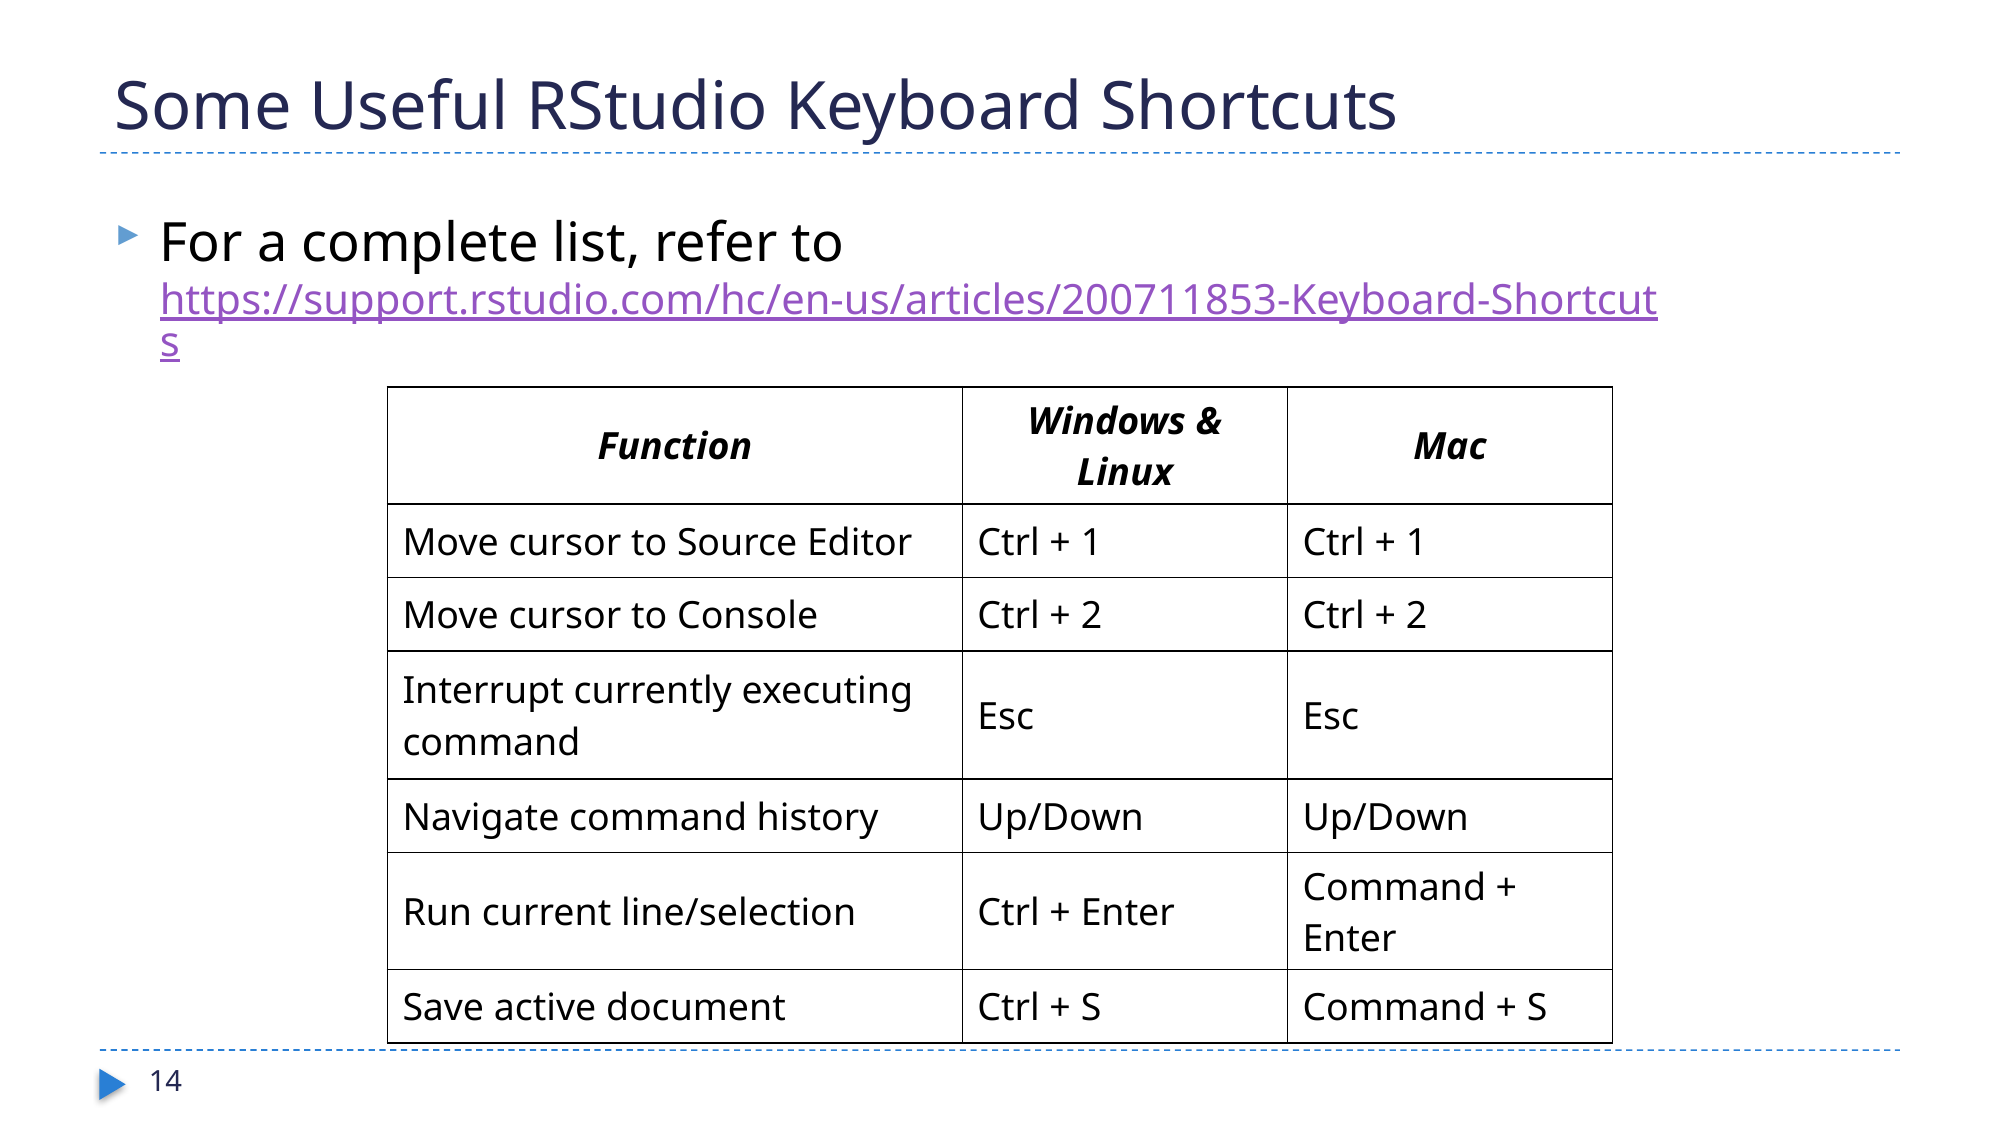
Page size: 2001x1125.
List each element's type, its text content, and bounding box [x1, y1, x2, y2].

table_cell Ctrl + 2 [963, 578, 1287, 650]
table_cell Command + S [1288, 970, 1612, 1042]
table_cell Ctrl + Enter [963, 853, 1287, 969]
table_cell Run current line/selection [388, 853, 962, 969]
table_cell Interrupt currently executing command [388, 652, 962, 778]
table_cell Move cursor to Console [388, 578, 962, 650]
table_header Mac [1288, 388, 1612, 503]
table_cell Navigate command history [388, 780, 962, 852]
table_cell Up/Down [963, 780, 1287, 852]
table_cell Save active document [388, 970, 962, 1042]
slide_number 14 [133, 1055, 568, 1103]
table_cell Esc [963, 652, 1287, 778]
table_cell Ctrl + 1 [1288, 505, 1612, 577]
table_cell Command + Enter [1288, 853, 1612, 969]
table_cell Ctrl + 1 [963, 505, 1287, 577]
table_cell Esc [1288, 652, 1612, 778]
list For a complete list, refer to https://support.rstudio.com/hc/en-us/articles/200711853-Keyboard-Shortcuts [99, 200, 1675, 338]
table_cell Ctrl + S [963, 970, 1287, 1042]
table_cell Up/Down [1288, 780, 1612, 852]
table_header Function [388, 388, 962, 503]
title Some Useful RStudio Keyboard Shortcuts [99, 24, 1900, 151]
table_cell Move cursor to Source Editor [388, 505, 962, 577]
table_header Windows & Linux [963, 388, 1287, 503]
table_cell Ctrl + 2 [1288, 578, 1612, 650]
